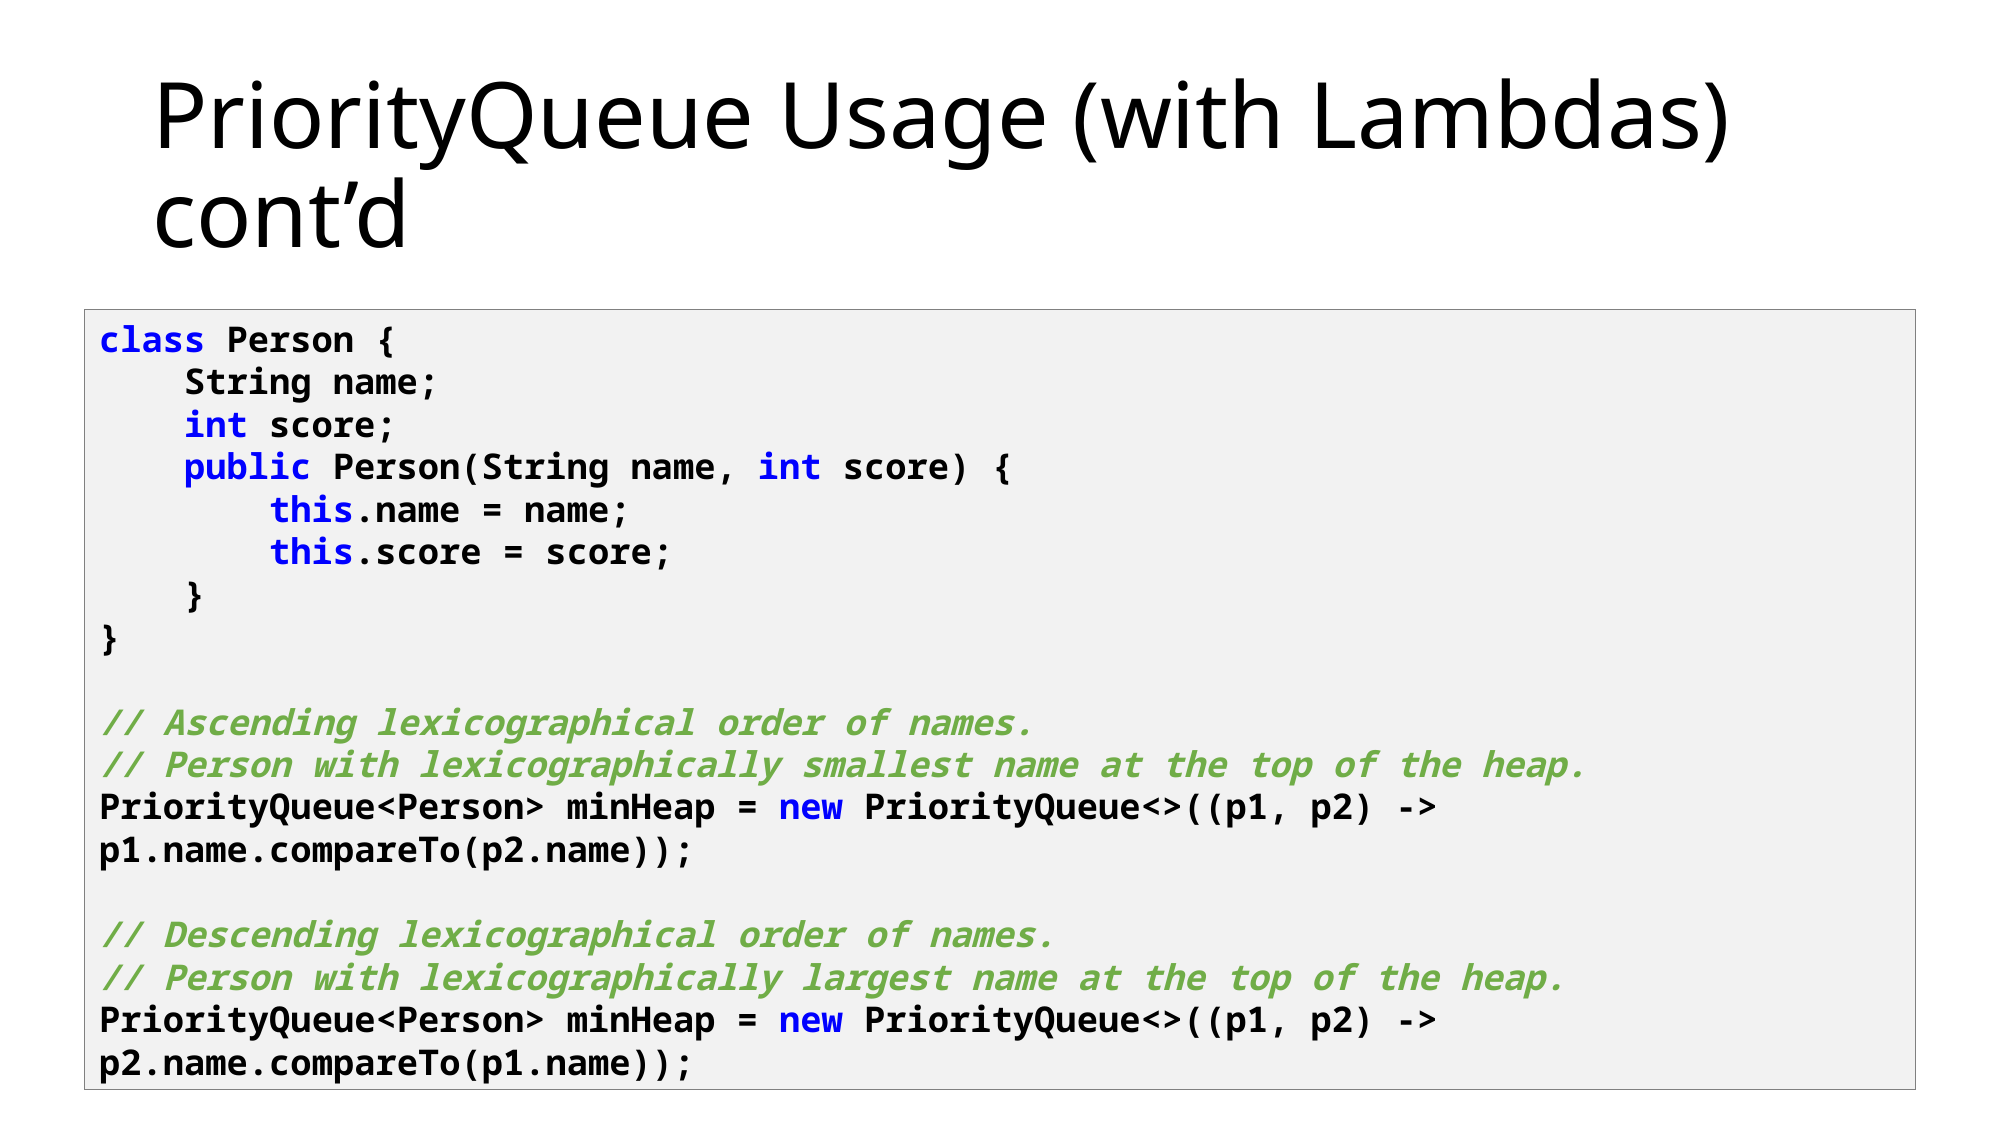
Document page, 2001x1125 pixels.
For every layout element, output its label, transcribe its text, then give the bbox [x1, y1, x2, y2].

text_box class Person { String name; int score; public Person(String name, int score) { this.name = name; this.score = score; } } // Ascending lexicographical order of names. // Person with lexicographically smallest name at the top of the heap. PriorityQueue<Person> minHeap = new PriorityQueue<>((p1, p2) -> p1.name.compareTo(p2.name)); // Descending lexicographical order of names. // Person with lexicographically largest name at the top of the heap. PriorityQueue<Person> minHeap = new PriorityQueue<>((p1, p2) -> p2.name.compareTo(p1.name)); [84, 309, 1916, 1090]
title PriorityQueue Usage (with Lambdas) cont’d [137, 59, 1863, 278]
